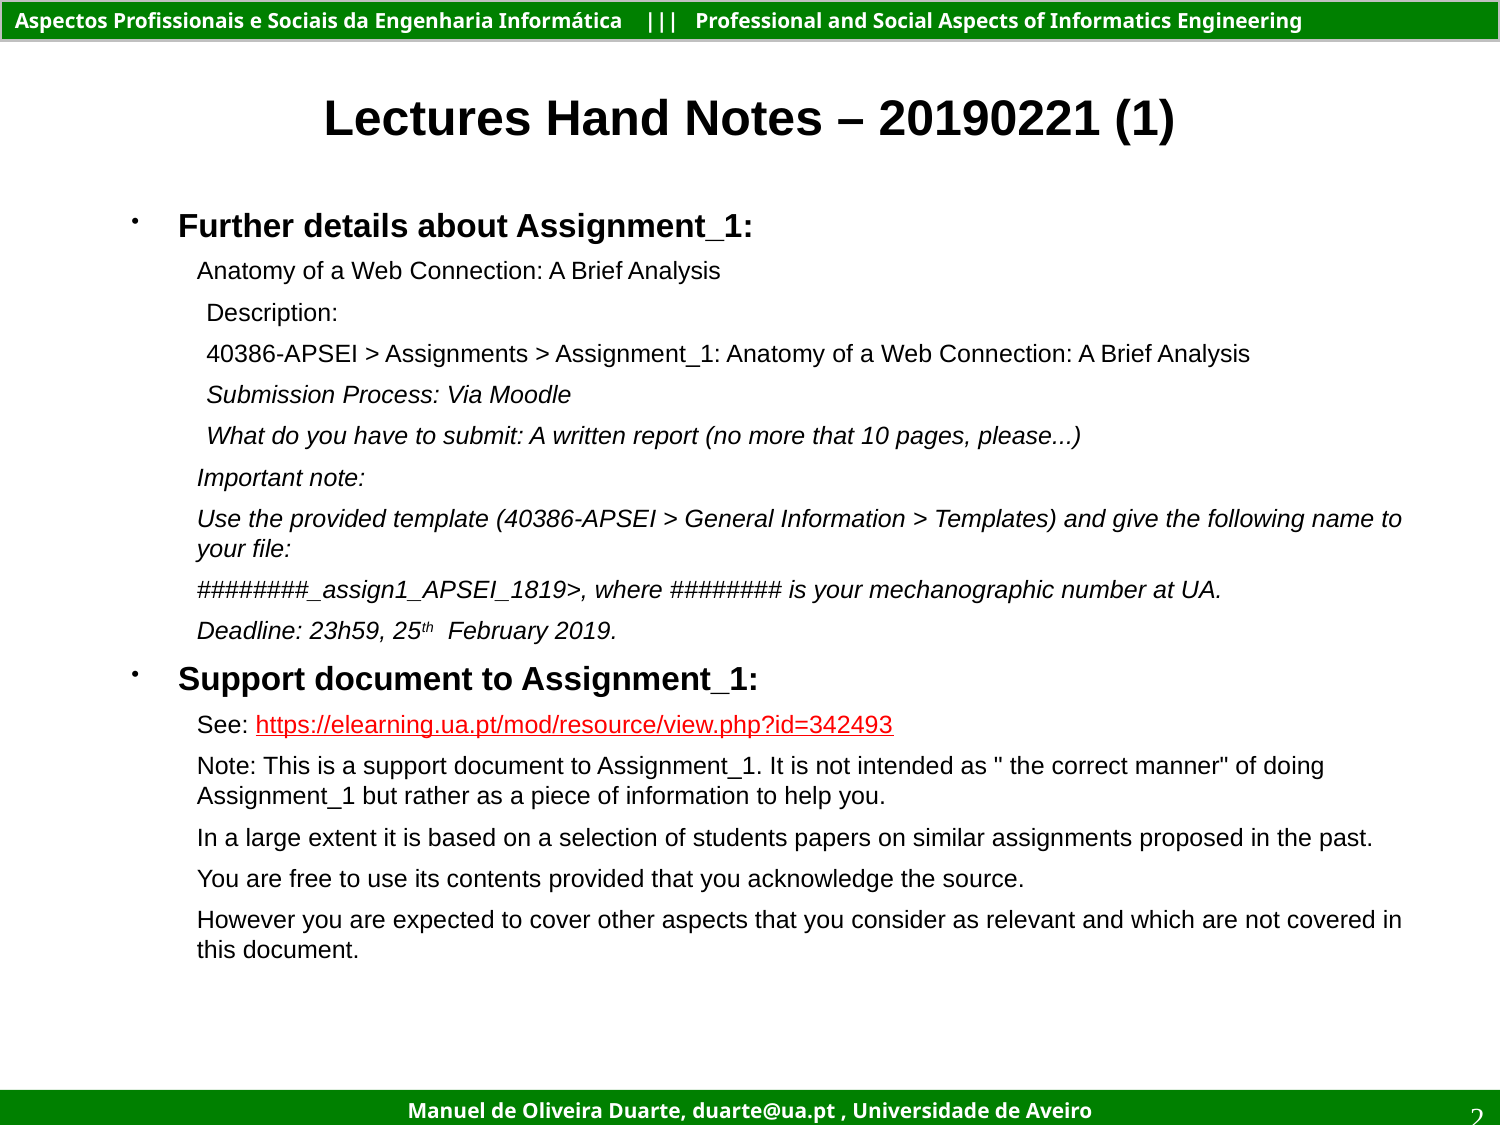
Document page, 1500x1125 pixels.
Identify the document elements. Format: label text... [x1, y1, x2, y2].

text_box Lectures Hand Notes – 20190221 (1) [112, 78, 1388, 151]
slide_number 2 [1374, 1091, 1500, 1125]
list Further details about Assignment_1: Anatomy of a Web Connection: A Brief Analysis Description: 40386-APSEI > Assignments > Assignment_1: Anatomy of a Web Connection: A Brief Analysis Submission Process: Via Moodle What do you have to submit: A written report (no more that 10 pages, please...) Important note: Use the provided template (40386-APSEI > General Information > Templates) and give the following name to your file: ########_assign1_APSEI_1819>, where ######## is your mechanographic number at UA. Deadline: 23h59, 25th February 2019. Support document to Assignment_1: See: https://elearning.ua.pt/mod/resource/view.php?id=342493 Note: This is a support document to Assignment_1. It is not intended as " the correct manner" of doing Assignment_1 but rather as a piece of information to help you. In a large extent it is based on a selection of students papers on similar assignments proposed in the past. You are free to use its contents provided that you acknowledge the source. However you are expected to cover other aspects that you consider as relevant and which are not covered in this document. [41, 196, 1448, 1047]
